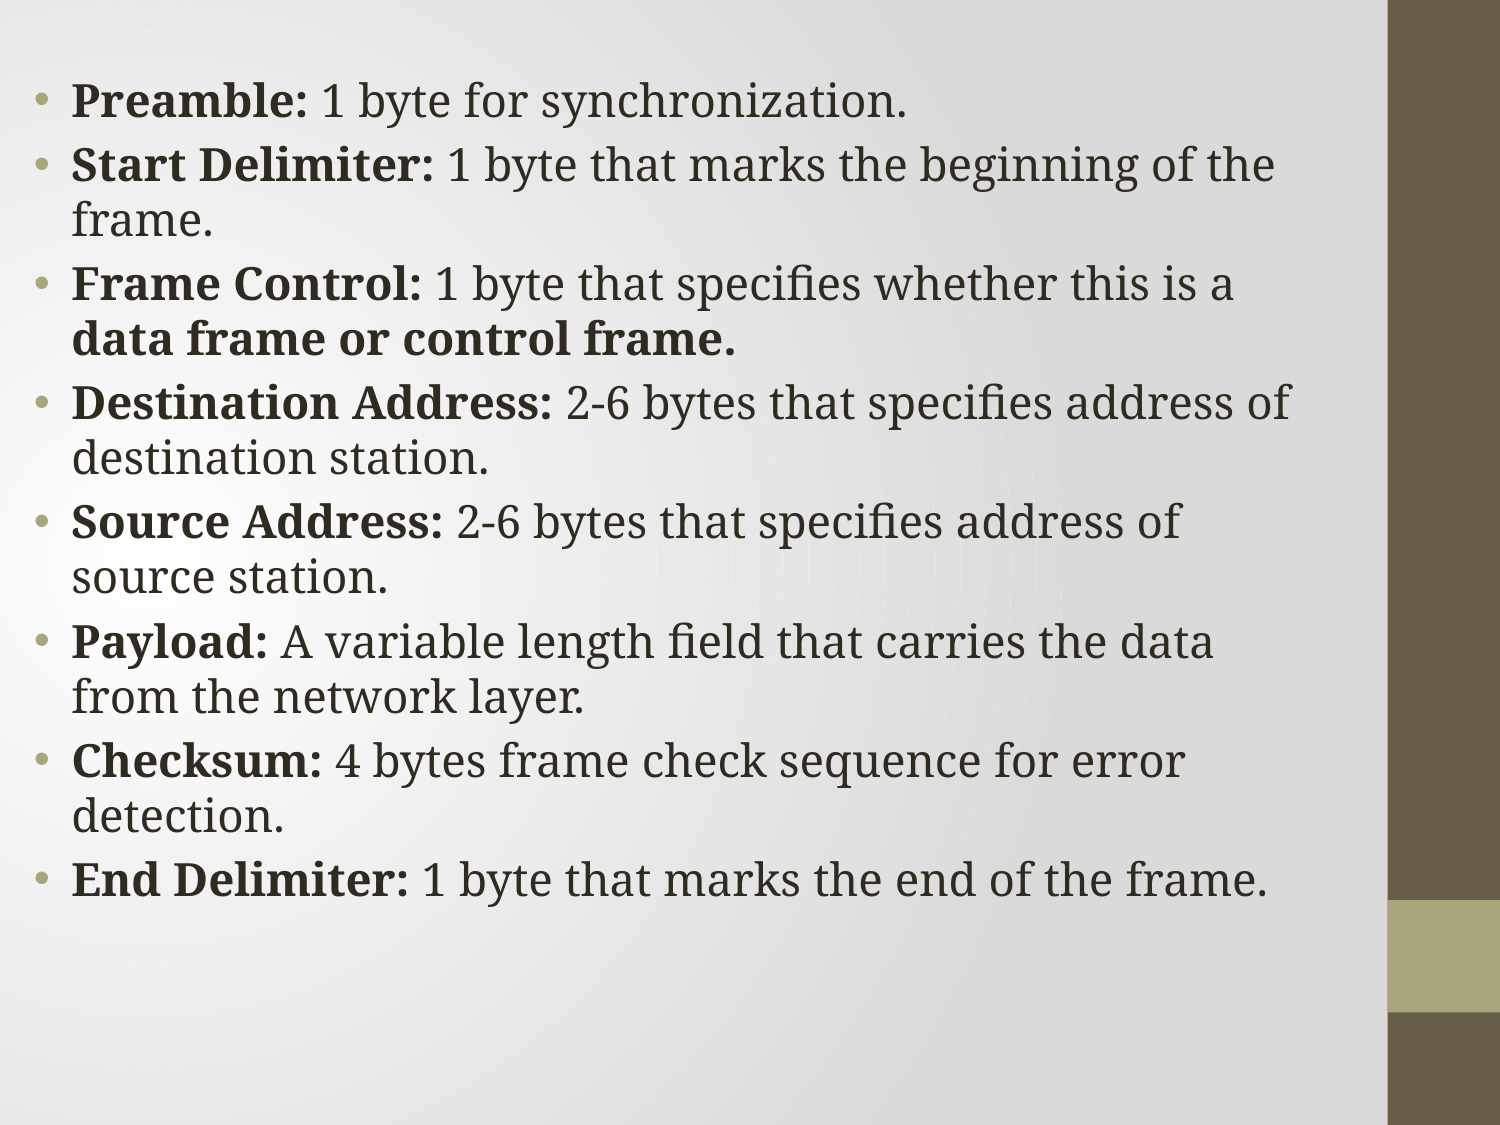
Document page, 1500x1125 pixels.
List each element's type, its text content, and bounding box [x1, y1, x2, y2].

list Preamble: 1 byte for synchronization. Start Delimiter: 1 byte that marks the beginning of the frame. Frame Control: 1 byte that specifies whether this is a data frame or control frame. Destination Address: 2-6 bytes that specifies address of destination station. Source Address: 2-6 bytes that specifies address of source station. Payload: A variable length field that carries the data from the network layer. Checksum: 4 bytes frame check sequence for error detection. End Delimiter: 1 byte that marks the end of the frame. [0, 0, 1325, 1050]
